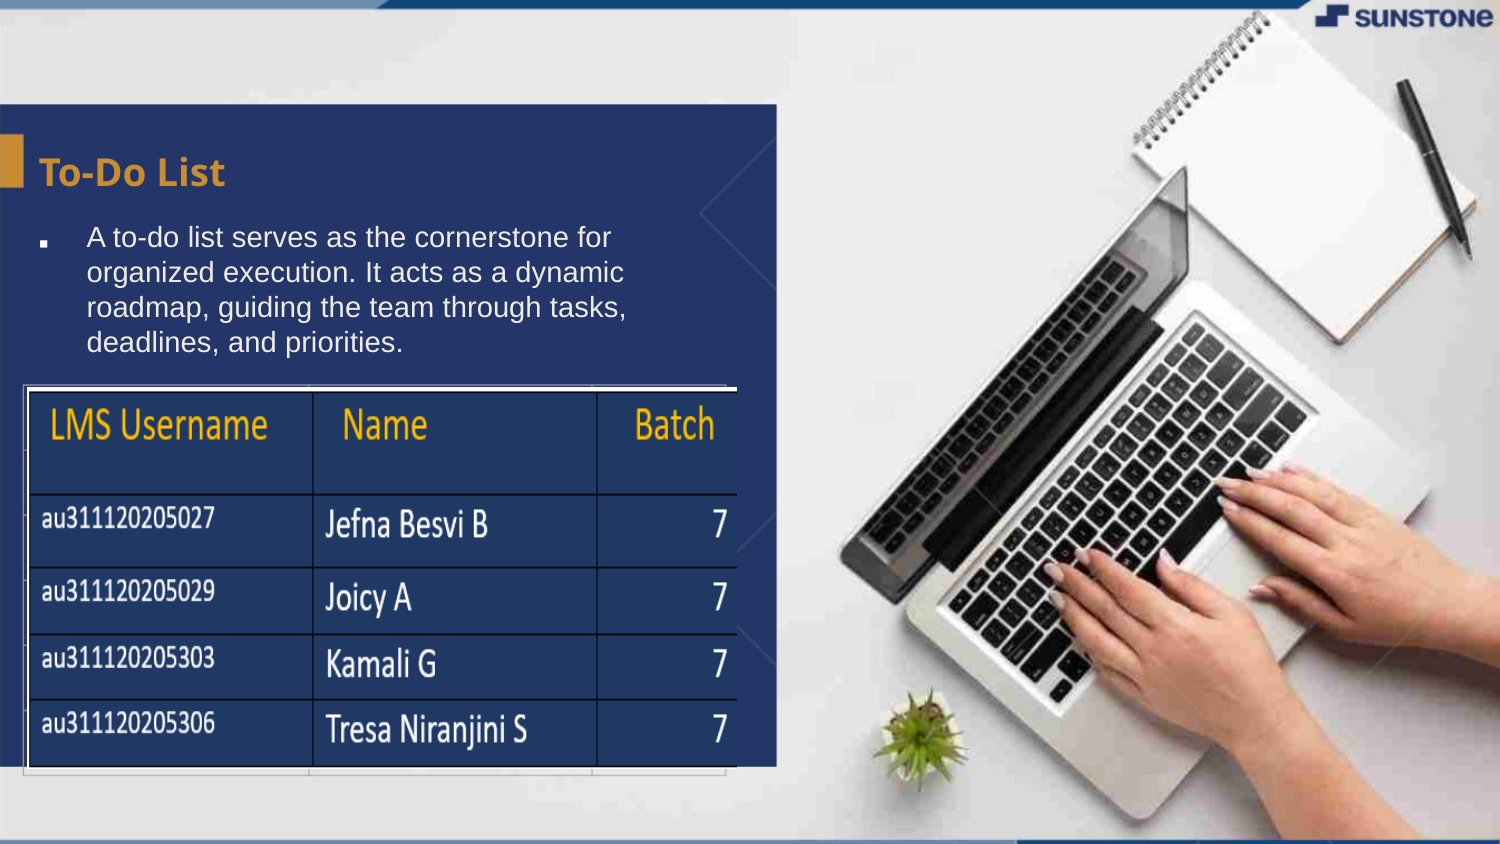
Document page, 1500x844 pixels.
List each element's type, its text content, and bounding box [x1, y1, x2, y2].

text_box A to-do list serves as the cornerstone for organized execution. It acts as a dynamic roadmap, guiding the team through tasks, deadlines, and priorities. [86, 218, 725, 385]
picture [26, 387, 737, 770]
text_box To-Do List [38, 135, 371, 195]
text_box ▪ [38, 220, 74, 260]
text_box [0, 0, 1500, 844]
